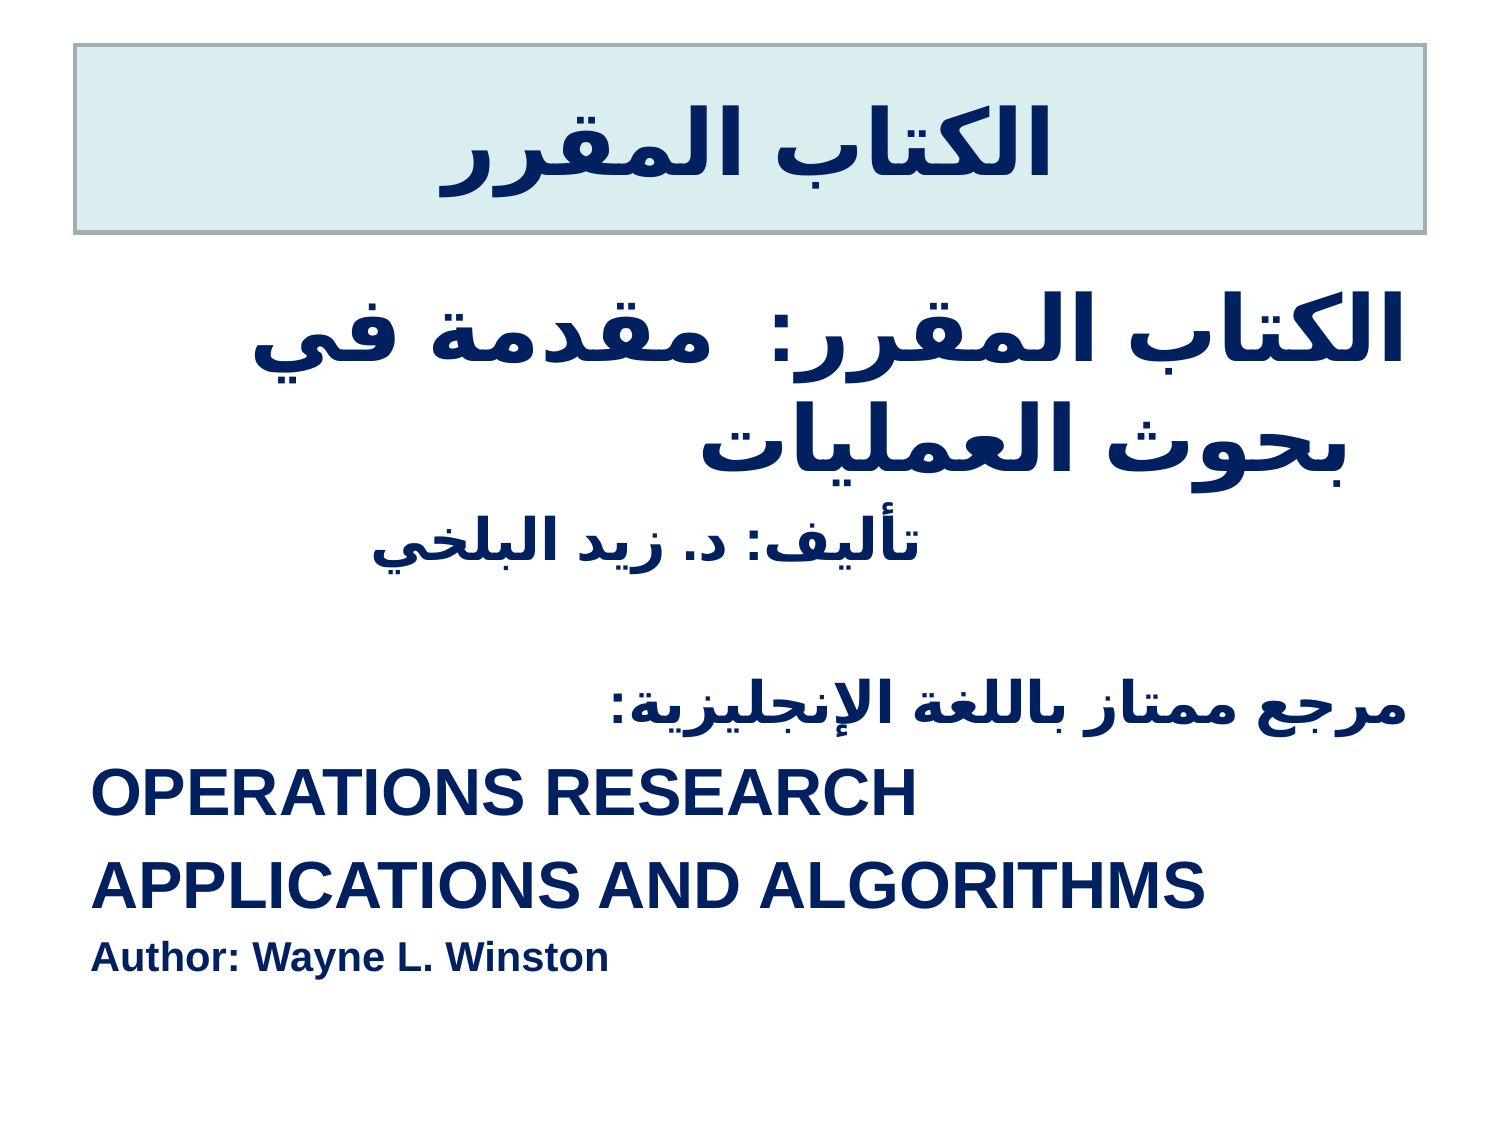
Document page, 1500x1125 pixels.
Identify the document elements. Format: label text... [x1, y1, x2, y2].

list الكتاب المقرر: مقدمة في بحوث العمليات تأليف: د. زيد البلخي مرجع ممتاز باللغة الإنجليزية: OPERATIONS RESEARCH APPLICATIONS AND ALGORITHMS Author: Wayne L. Winston [74, 262, 1426, 1051]
title الكتاب المقرر [73, 43, 1427, 235]
